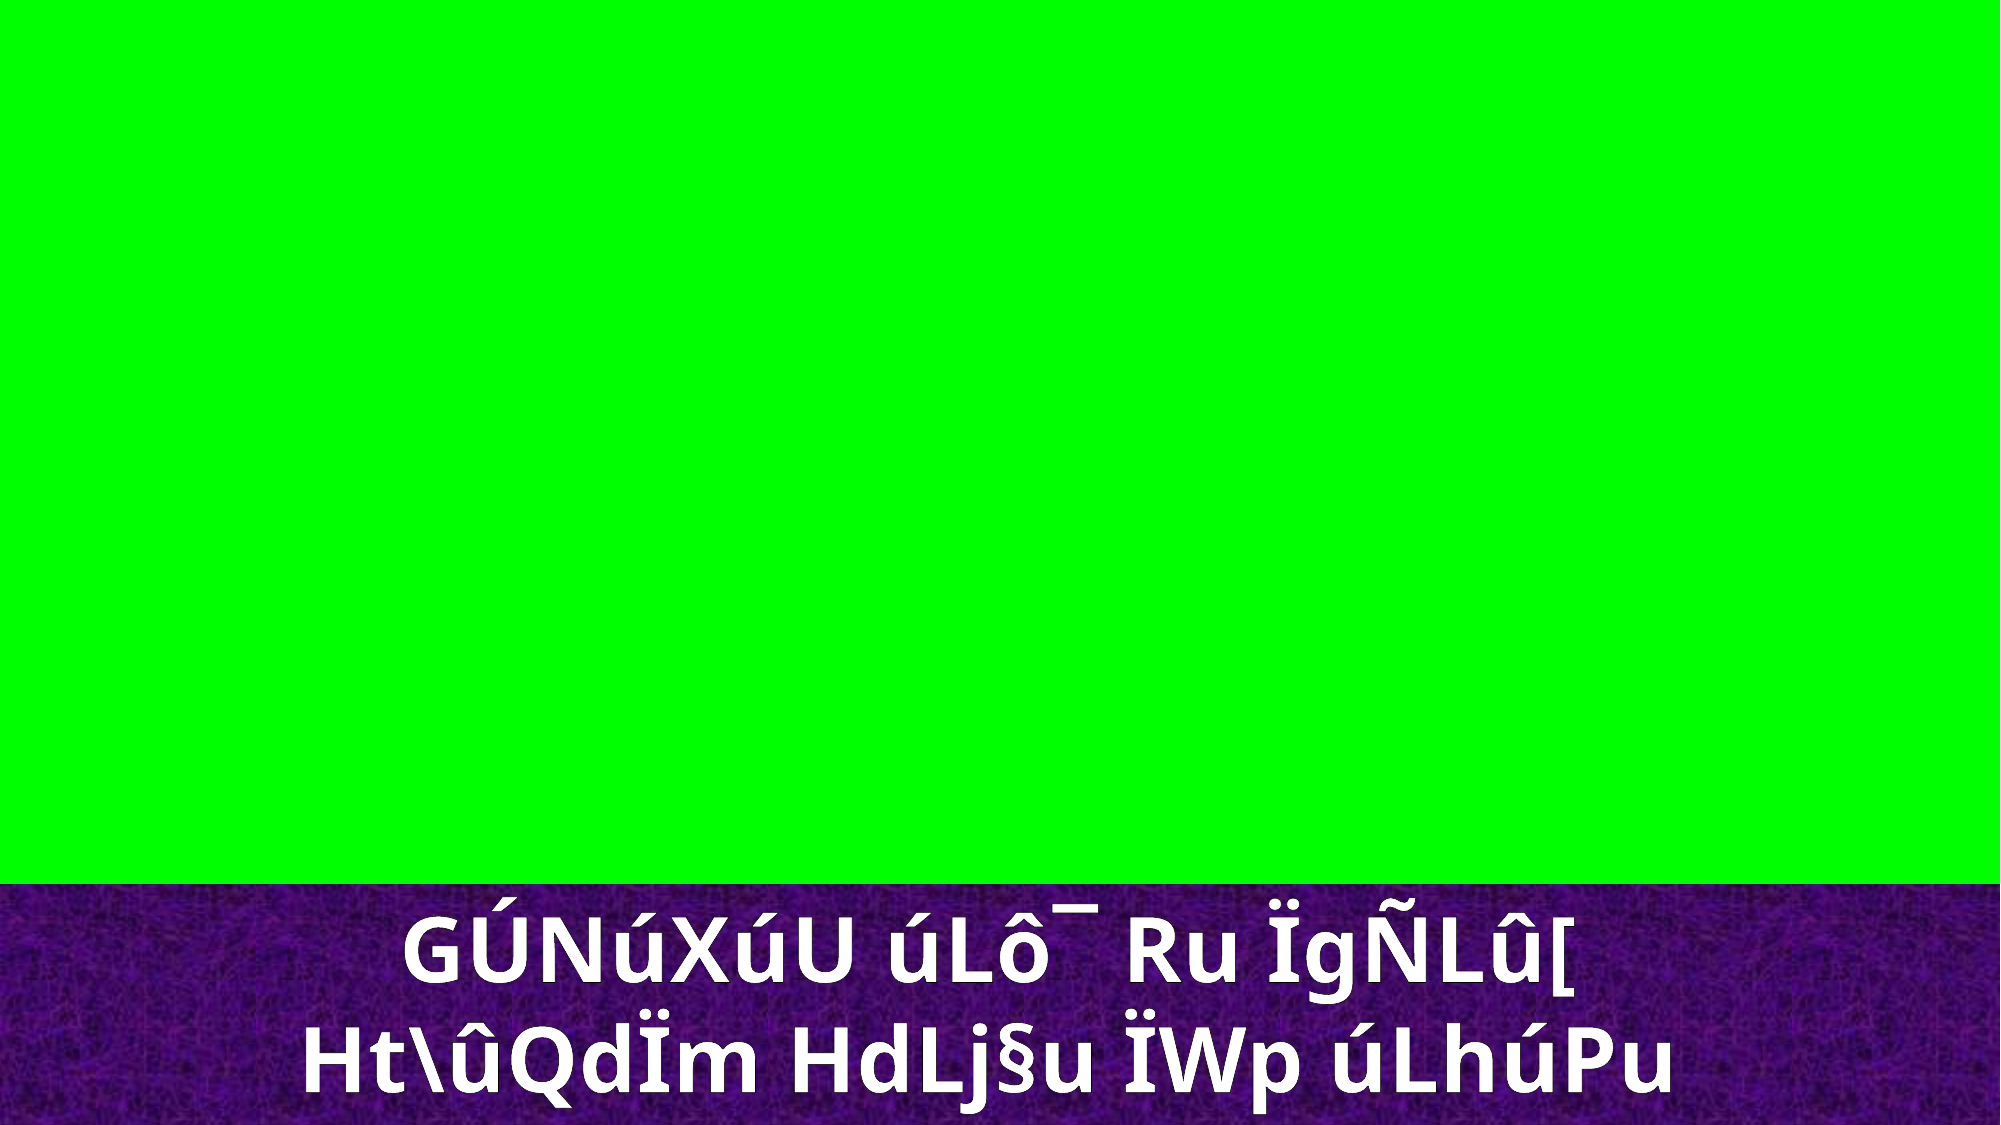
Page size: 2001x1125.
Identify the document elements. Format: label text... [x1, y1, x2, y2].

text_box [0, 1119, 2000, 1125]
text_box GÚNúXúU úLô¯ Ru ÏgÑLû[ Ht\ûQdÏm HdLj§u ÏWp úLhúPu [0, 883, 2000, 1119]
